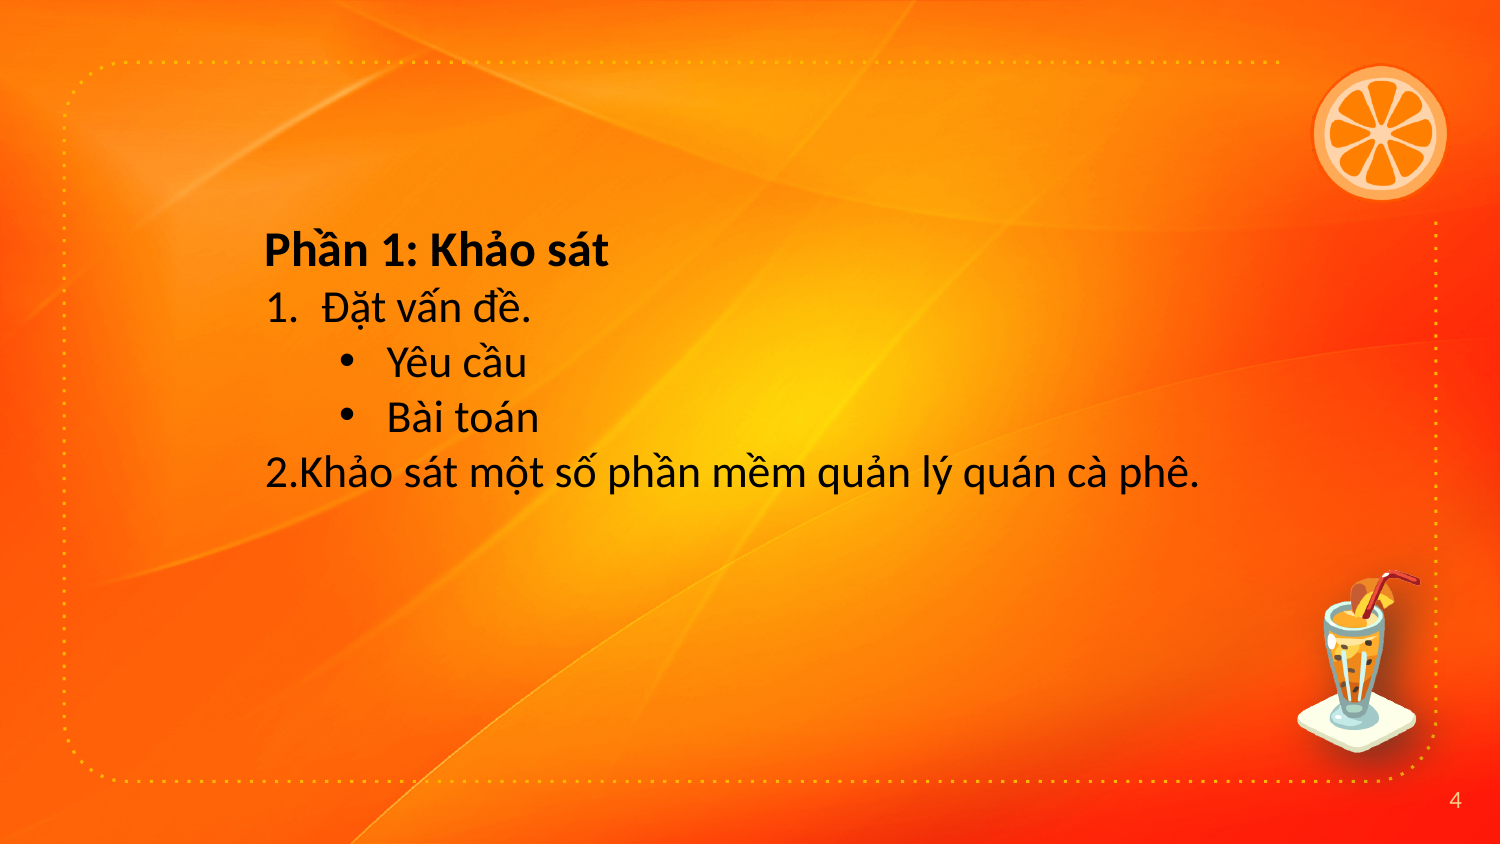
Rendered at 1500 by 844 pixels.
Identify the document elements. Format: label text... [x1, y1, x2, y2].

text_box Phần 1: Khảo sát Đặt vấn đề. Yêu cầu Bài toán 2.Khảo sát một số phần mềm quản lý quán cà phê. [249, 209, 1250, 594]
slide_number 4 [1411, 753, 1500, 844]
picture [0, 0, 1500, 844]
